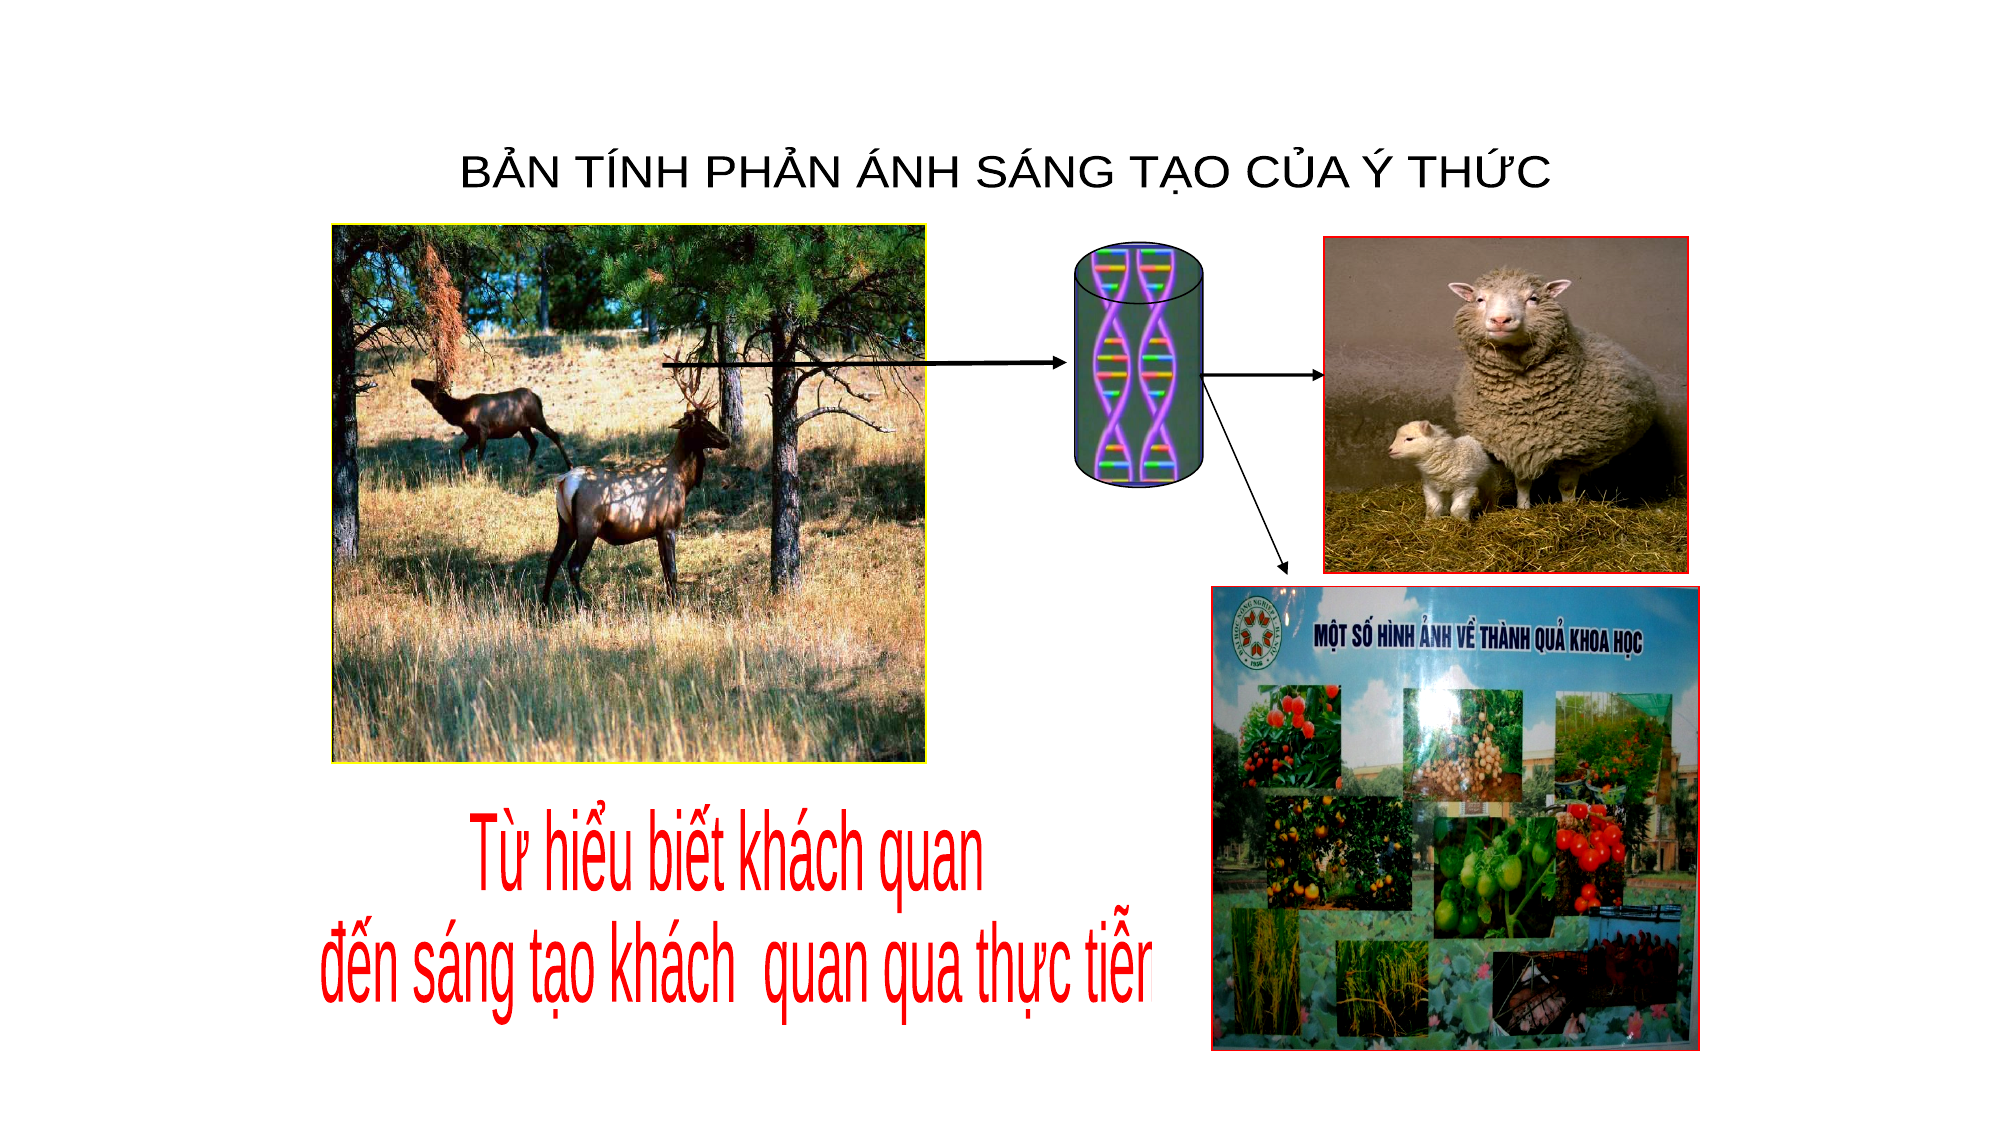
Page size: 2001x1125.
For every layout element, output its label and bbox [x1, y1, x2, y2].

text_box [930, 356, 1067, 369]
text_box [1201, 368, 1319, 382]
picture [1212, 587, 1699, 1051]
picture [1324, 237, 1688, 573]
text_box [1199, 374, 1289, 575]
picture [332, 224, 926, 763]
text_box [1074, 242, 1203, 488]
